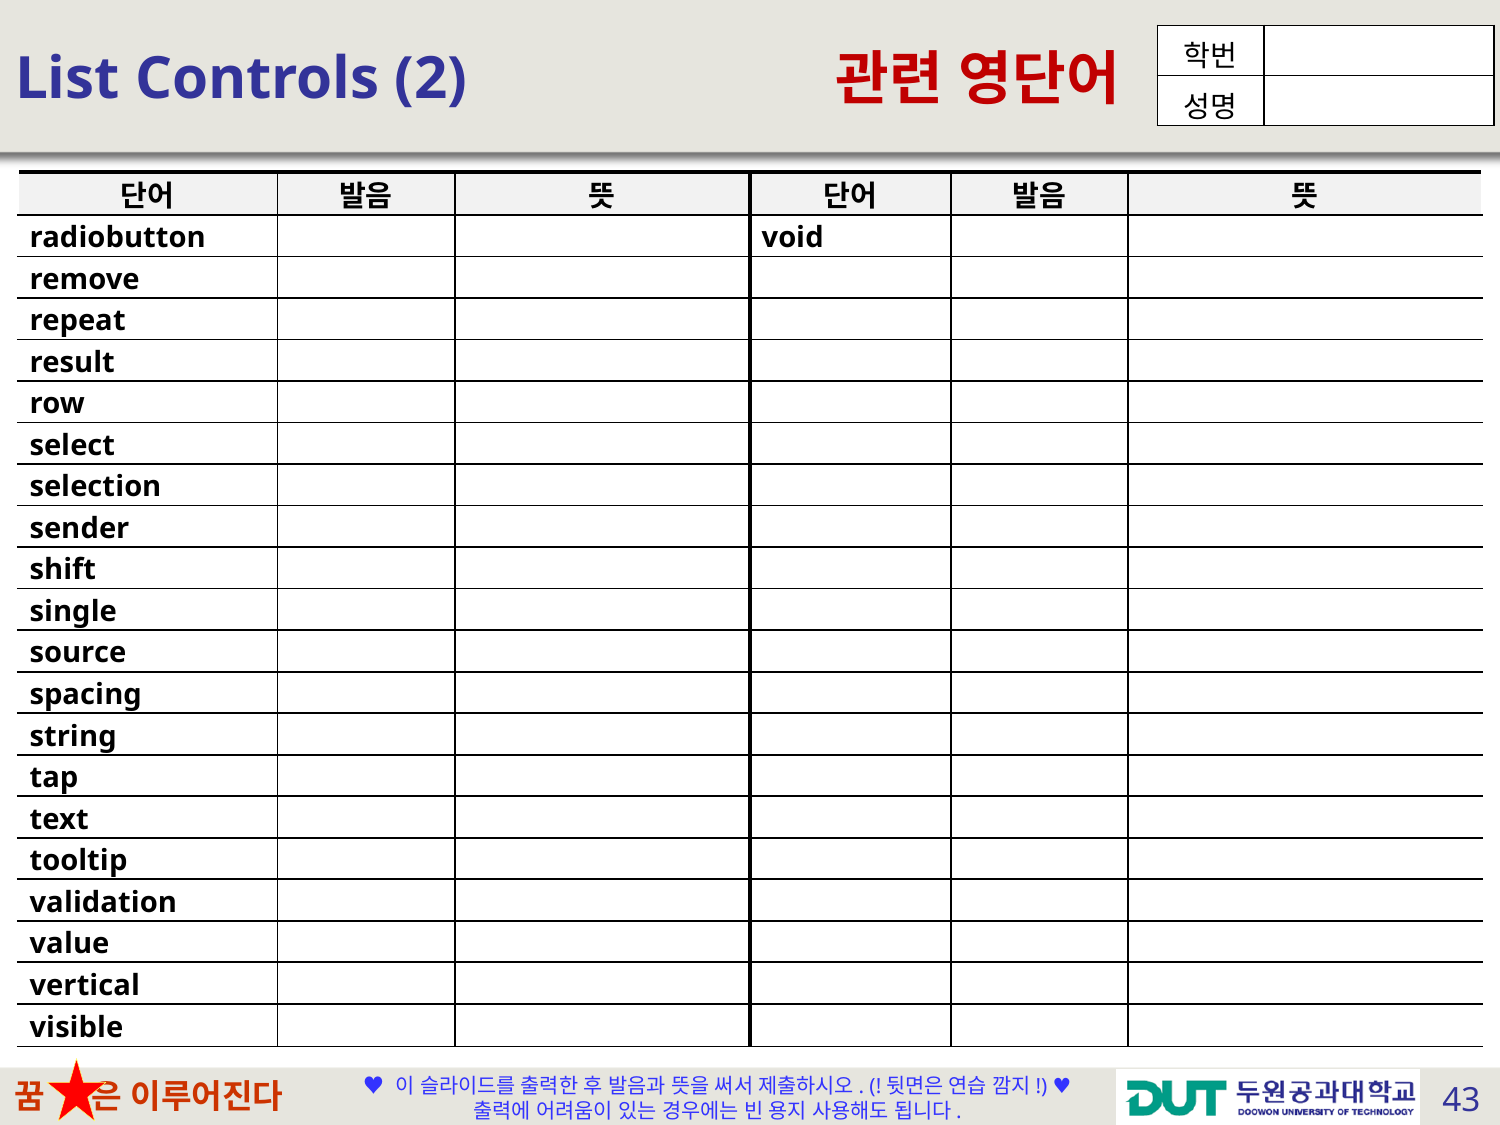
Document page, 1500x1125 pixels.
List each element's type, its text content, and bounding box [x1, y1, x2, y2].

table_cell [752, 506, 950, 546]
table_cell [1129, 340, 1481, 380]
table_cell text [19, 797, 277, 837]
table_cell [278, 382, 454, 422]
table_cell [952, 589, 1127, 629]
table_header 뜻 [1129, 174, 1481, 214]
table_cell [1129, 299, 1481, 339]
table_cell tap [19, 756, 277, 795]
table_cell [278, 880, 454, 920]
table_cell [456, 216, 748, 256]
table_cell radiobutton [19, 216, 277, 256]
table_cell [1129, 423, 1481, 463]
table_cell string [19, 714, 277, 754]
table_cell [278, 299, 454, 339]
picture [0, 1066, 1500, 1125]
table_cell [456, 839, 748, 878]
table_cell [952, 340, 1127, 380]
table_cell [952, 963, 1127, 1003]
table_cell [1129, 631, 1481, 671]
table_cell [752, 465, 950, 505]
table_cell [752, 839, 950, 878]
table_cell [952, 631, 1127, 671]
table_cell [752, 299, 950, 339]
table_header 단어 [19, 174, 277, 214]
table_cell [456, 963, 748, 1003]
table_cell [456, 423, 748, 463]
table_cell [752, 340, 950, 380]
table_cell [456, 1005, 748, 1046]
table_cell vertical [19, 963, 277, 1003]
table_cell [456, 673, 748, 712]
table_cell [278, 1005, 454, 1046]
table_cell [1129, 382, 1481, 422]
table_cell [1129, 673, 1481, 712]
table_cell [456, 548, 748, 588]
table_cell [1129, 714, 1481, 754]
table_cell [278, 423, 454, 463]
table_cell [952, 548, 1127, 588]
table_cell [456, 631, 748, 671]
table_cell [278, 216, 454, 256]
title List Controls (2) [0, 18, 822, 132]
table_header 단어 [752, 174, 950, 214]
table_cell [952, 839, 1127, 878]
table_cell remove [19, 257, 277, 297]
table_cell [1129, 756, 1481, 795]
table_cell [456, 340, 748, 380]
table_cell [278, 797, 454, 837]
table_cell value [19, 922, 277, 961]
table_cell [278, 340, 454, 380]
table_cell shift [19, 548, 277, 588]
table_cell [278, 548, 454, 588]
table_header 발음 [278, 174, 454, 214]
table_cell [456, 257, 748, 297]
table_cell [1129, 797, 1481, 837]
table_header 뜻 [456, 174, 748, 214]
table_cell repeat [19, 299, 277, 339]
table_cell [752, 714, 950, 754]
table_cell source [19, 631, 277, 671]
table_cell [278, 589, 454, 629]
table_cell [1129, 589, 1481, 629]
table_cell spacing [19, 673, 277, 712]
table_cell [456, 922, 748, 961]
table_cell [752, 1005, 950, 1046]
table_cell [1129, 922, 1481, 961]
table_cell [952, 257, 1127, 297]
table_cell [952, 216, 1127, 256]
table_cell [952, 299, 1127, 339]
table_cell [752, 631, 950, 671]
table_cell [456, 880, 748, 920]
table_cell [278, 839, 454, 878]
table_cell sender [19, 506, 277, 546]
table_cell [278, 257, 454, 297]
table_cell [278, 506, 454, 546]
table_cell [456, 506, 748, 546]
table_cell [752, 922, 950, 961]
picture [0, 0, 1500, 173]
table_cell tooltip [19, 839, 277, 878]
picture [100, 1085, 113, 1090]
table_cell [1129, 963, 1481, 1003]
table_cell [952, 880, 1127, 920]
table_cell [278, 963, 454, 1003]
table_cell [952, 382, 1127, 422]
table_cell [752, 257, 950, 297]
table_cell void [752, 216, 950, 256]
table_cell [752, 797, 950, 837]
table_header 발음 [952, 174, 1127, 214]
table_cell [1129, 880, 1481, 920]
table_cell [1129, 216, 1481, 256]
table_cell [278, 756, 454, 795]
table_cell [752, 548, 950, 588]
table_cell result [19, 340, 277, 380]
table_cell [1129, 465, 1481, 505]
table_cell [952, 922, 1127, 961]
table_cell [278, 714, 454, 754]
table_cell [1129, 839, 1481, 878]
table_cell [1129, 257, 1481, 297]
table_cell row [19, 382, 277, 422]
table_cell [752, 756, 950, 795]
table_cell [278, 465, 454, 505]
table_cell visible [19, 1005, 277, 1046]
table_cell [752, 963, 950, 1003]
table_cell [952, 673, 1127, 712]
table_cell [952, 423, 1127, 463]
table_cell [752, 382, 950, 422]
table_cell [952, 465, 1127, 505]
table_cell [456, 714, 748, 754]
table_cell [456, 382, 748, 422]
table_cell [1129, 506, 1481, 546]
table_cell [1129, 1005, 1481, 1046]
table_cell [278, 631, 454, 671]
table_cell [456, 299, 748, 339]
table_cell [456, 589, 748, 629]
table_cell [952, 506, 1127, 546]
table_cell [456, 797, 748, 837]
table_cell [752, 589, 950, 629]
table_cell [1129, 548, 1481, 588]
table_cell [952, 1005, 1127, 1046]
table_cell single [19, 589, 277, 629]
table_cell [752, 423, 950, 463]
table_cell select [19, 423, 277, 463]
table_cell [278, 673, 454, 712]
table_cell [278, 922, 454, 961]
table_cell [752, 880, 950, 920]
table_cell selection [19, 465, 277, 505]
table_cell [952, 797, 1127, 837]
table_cell [456, 465, 748, 505]
table_cell [752, 673, 950, 712]
table_cell validation [19, 880, 277, 920]
table_cell [952, 714, 1127, 754]
table_cell [952, 756, 1127, 795]
table_cell [456, 756, 748, 795]
